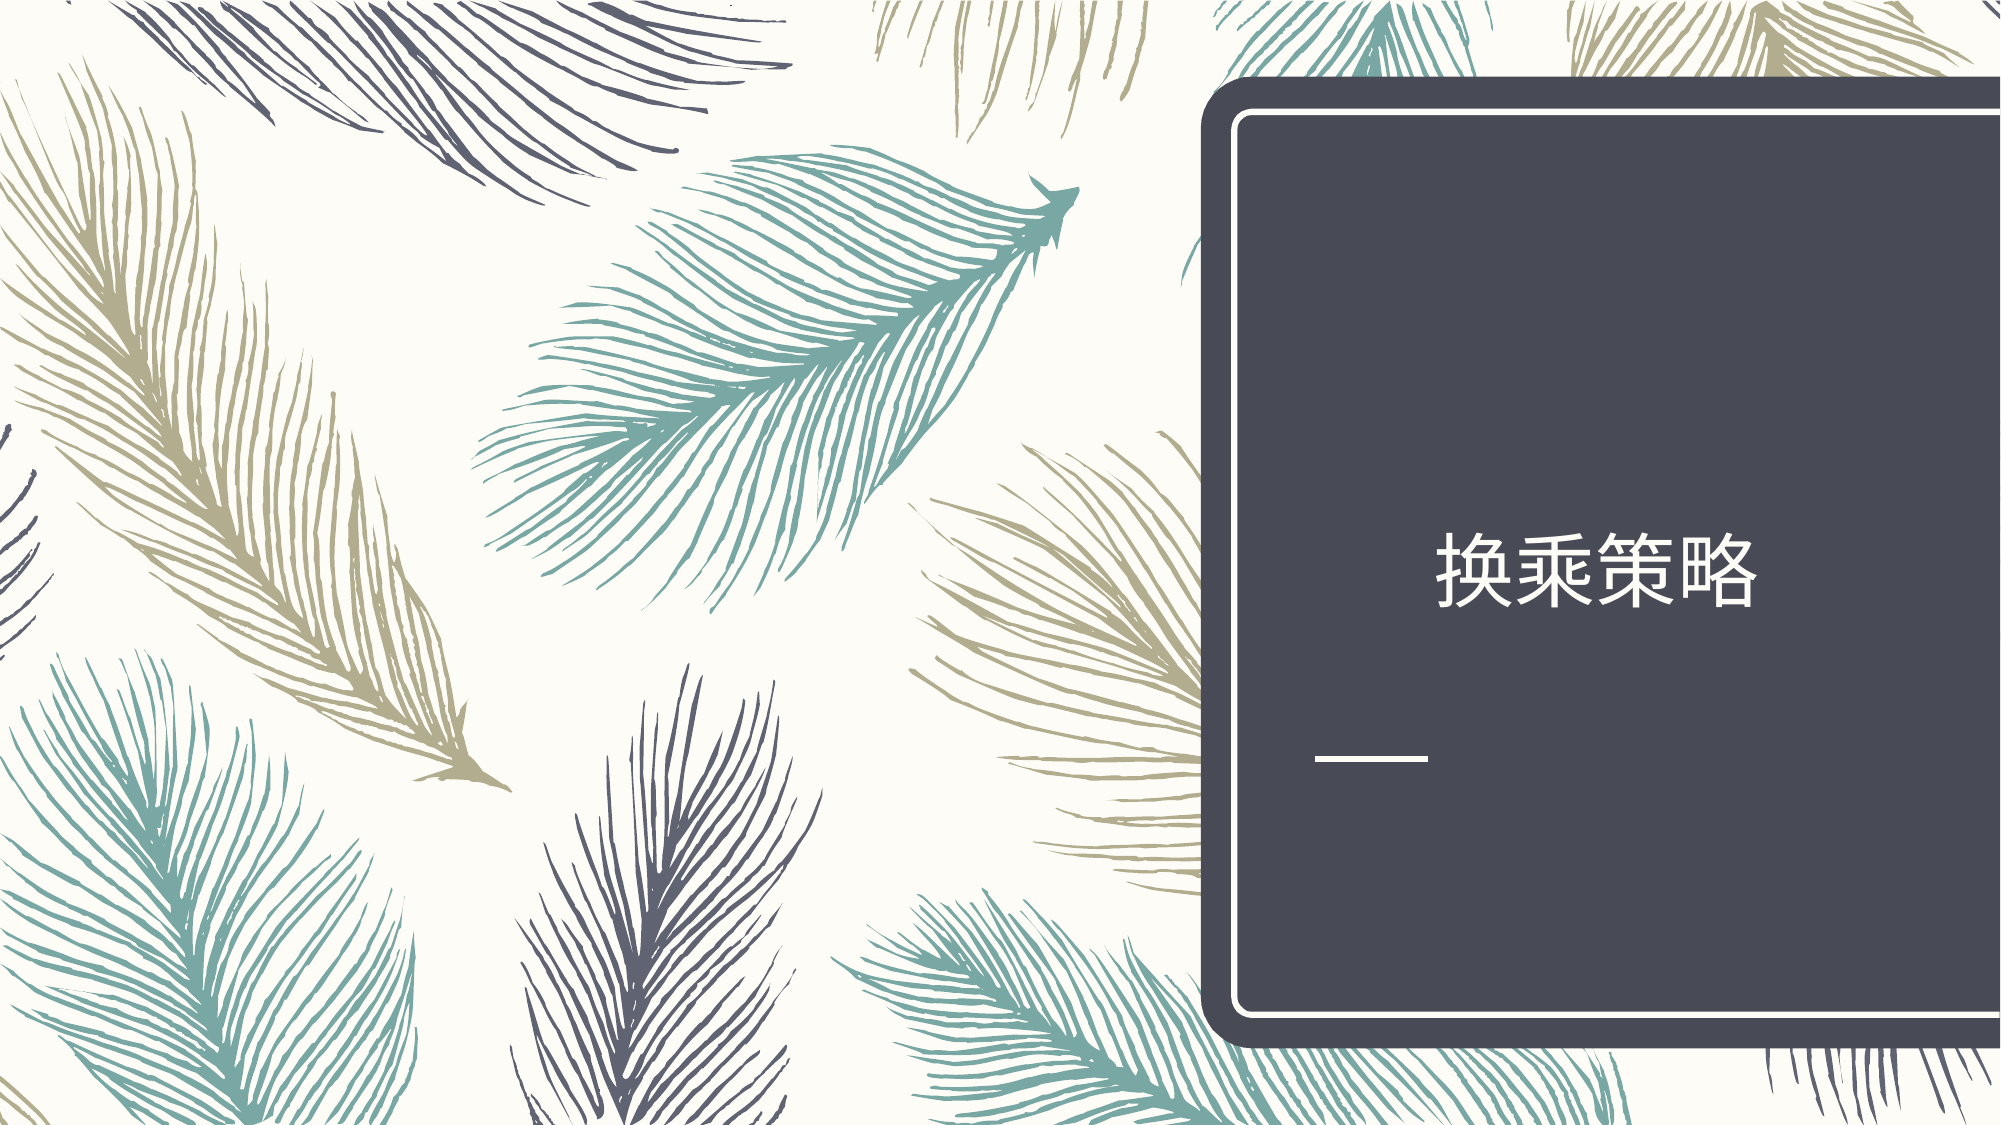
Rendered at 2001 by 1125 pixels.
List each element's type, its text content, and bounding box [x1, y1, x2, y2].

title 换乘策略 [1418, 508, 2000, 1058]
